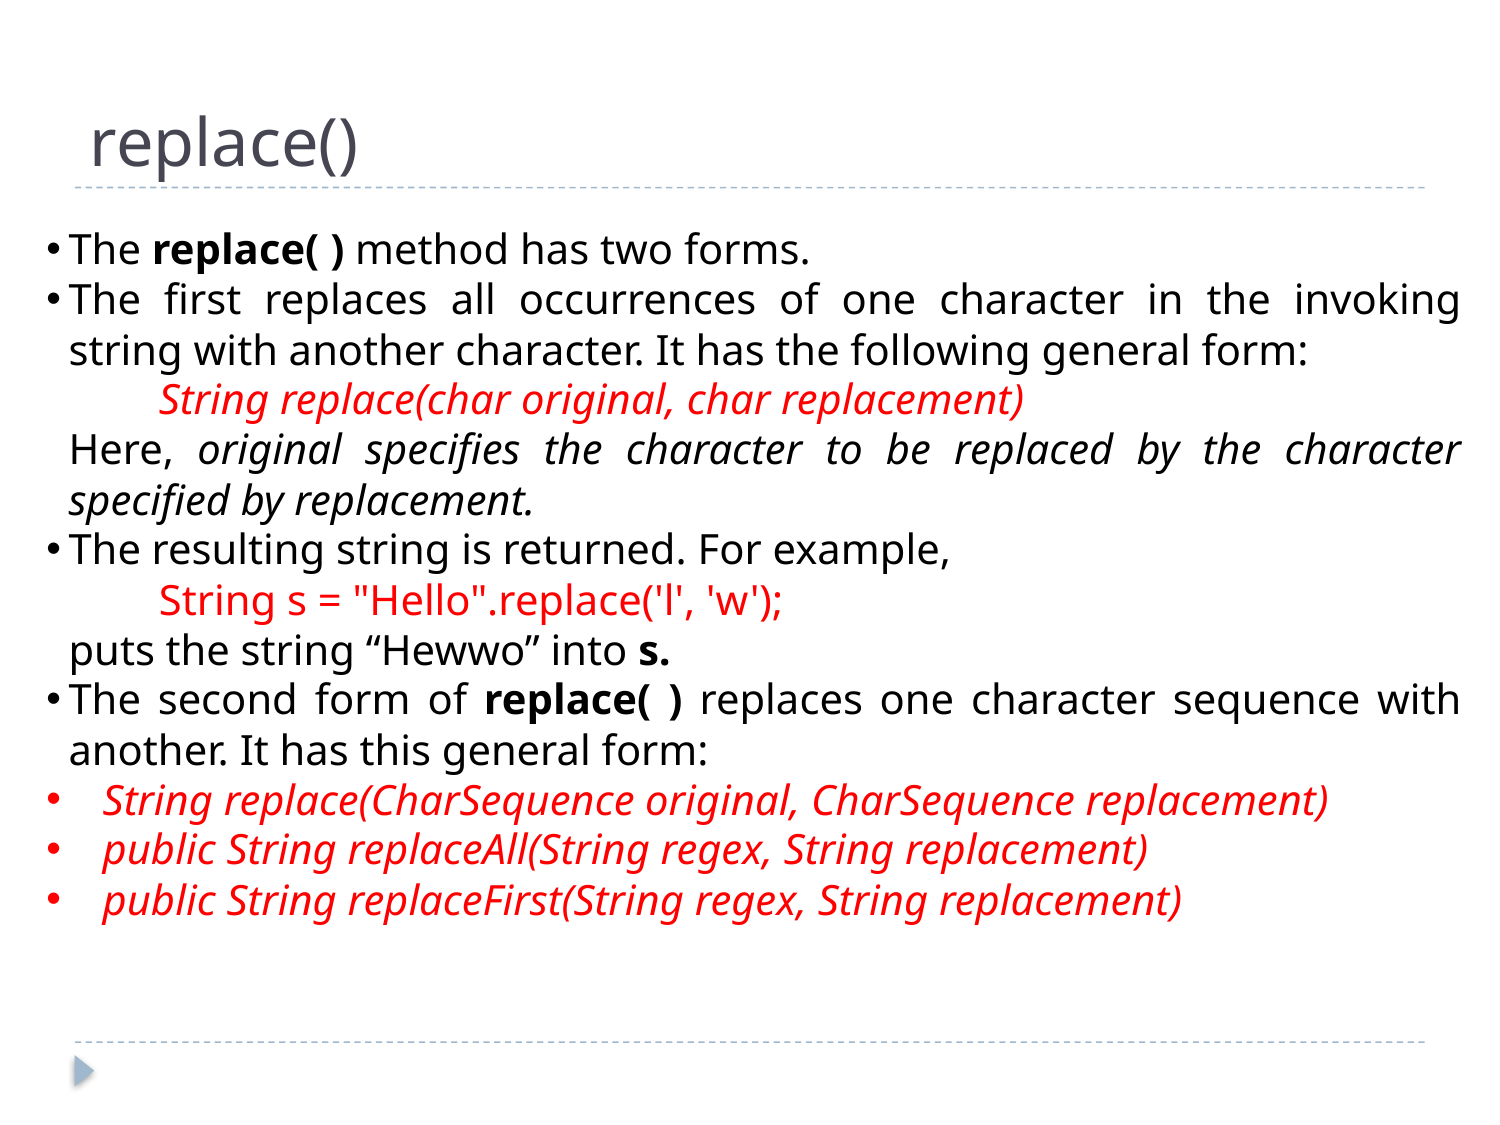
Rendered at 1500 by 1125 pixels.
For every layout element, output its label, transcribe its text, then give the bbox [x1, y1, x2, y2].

text_box The replace( ) method has two forms. The first replaces all occurrences of one character in the invoking string with another character. It has the following general form: String replace(char original, char replacement) Here, original specifies the character to be replaced by the character specified by replacement. The resulting string is returned. For example, String s = "Hello".replace('l', 'w'); puts the string “Hewwo” into s. The second form of replace( ) replaces one character sequence with another. It has this general form: String replace(CharSequence original, CharSequence replacement) public String replaceAll(String regex, String replacement) public String replaceFirst(String regex, String replacement) [31, 165, 1477, 931]
title replace() [75, 24, 1425, 188]
